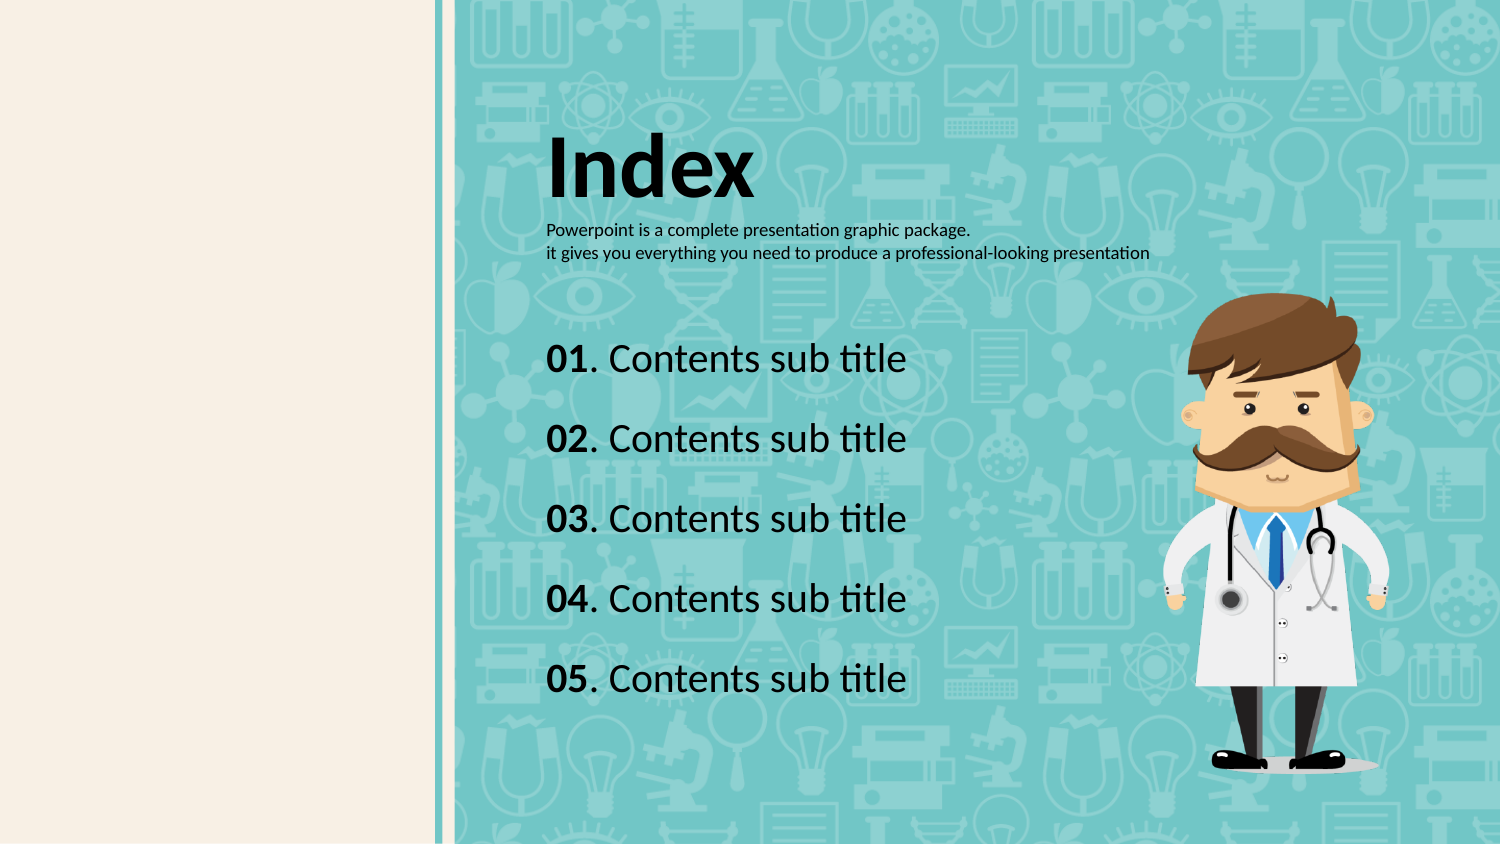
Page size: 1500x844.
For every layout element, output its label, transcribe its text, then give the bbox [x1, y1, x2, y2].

list 02. Contents sub title [546, 420, 1306, 484]
list 03. Contents sub title [546, 500, 1306, 564]
text_box Powerpoint is a complete presentation graphic package. it gives you everything you need to produce a professional-looking presentation [546, 218, 1188, 264]
list 01. Contents sub title [546, 340, 1306, 404]
list Index [546, 127, 1306, 211]
picture [454, 0, 1500, 844]
list 04. Contents sub title [546, 580, 1306, 644]
list 05. Contents sub title [546, 660, 1306, 724]
